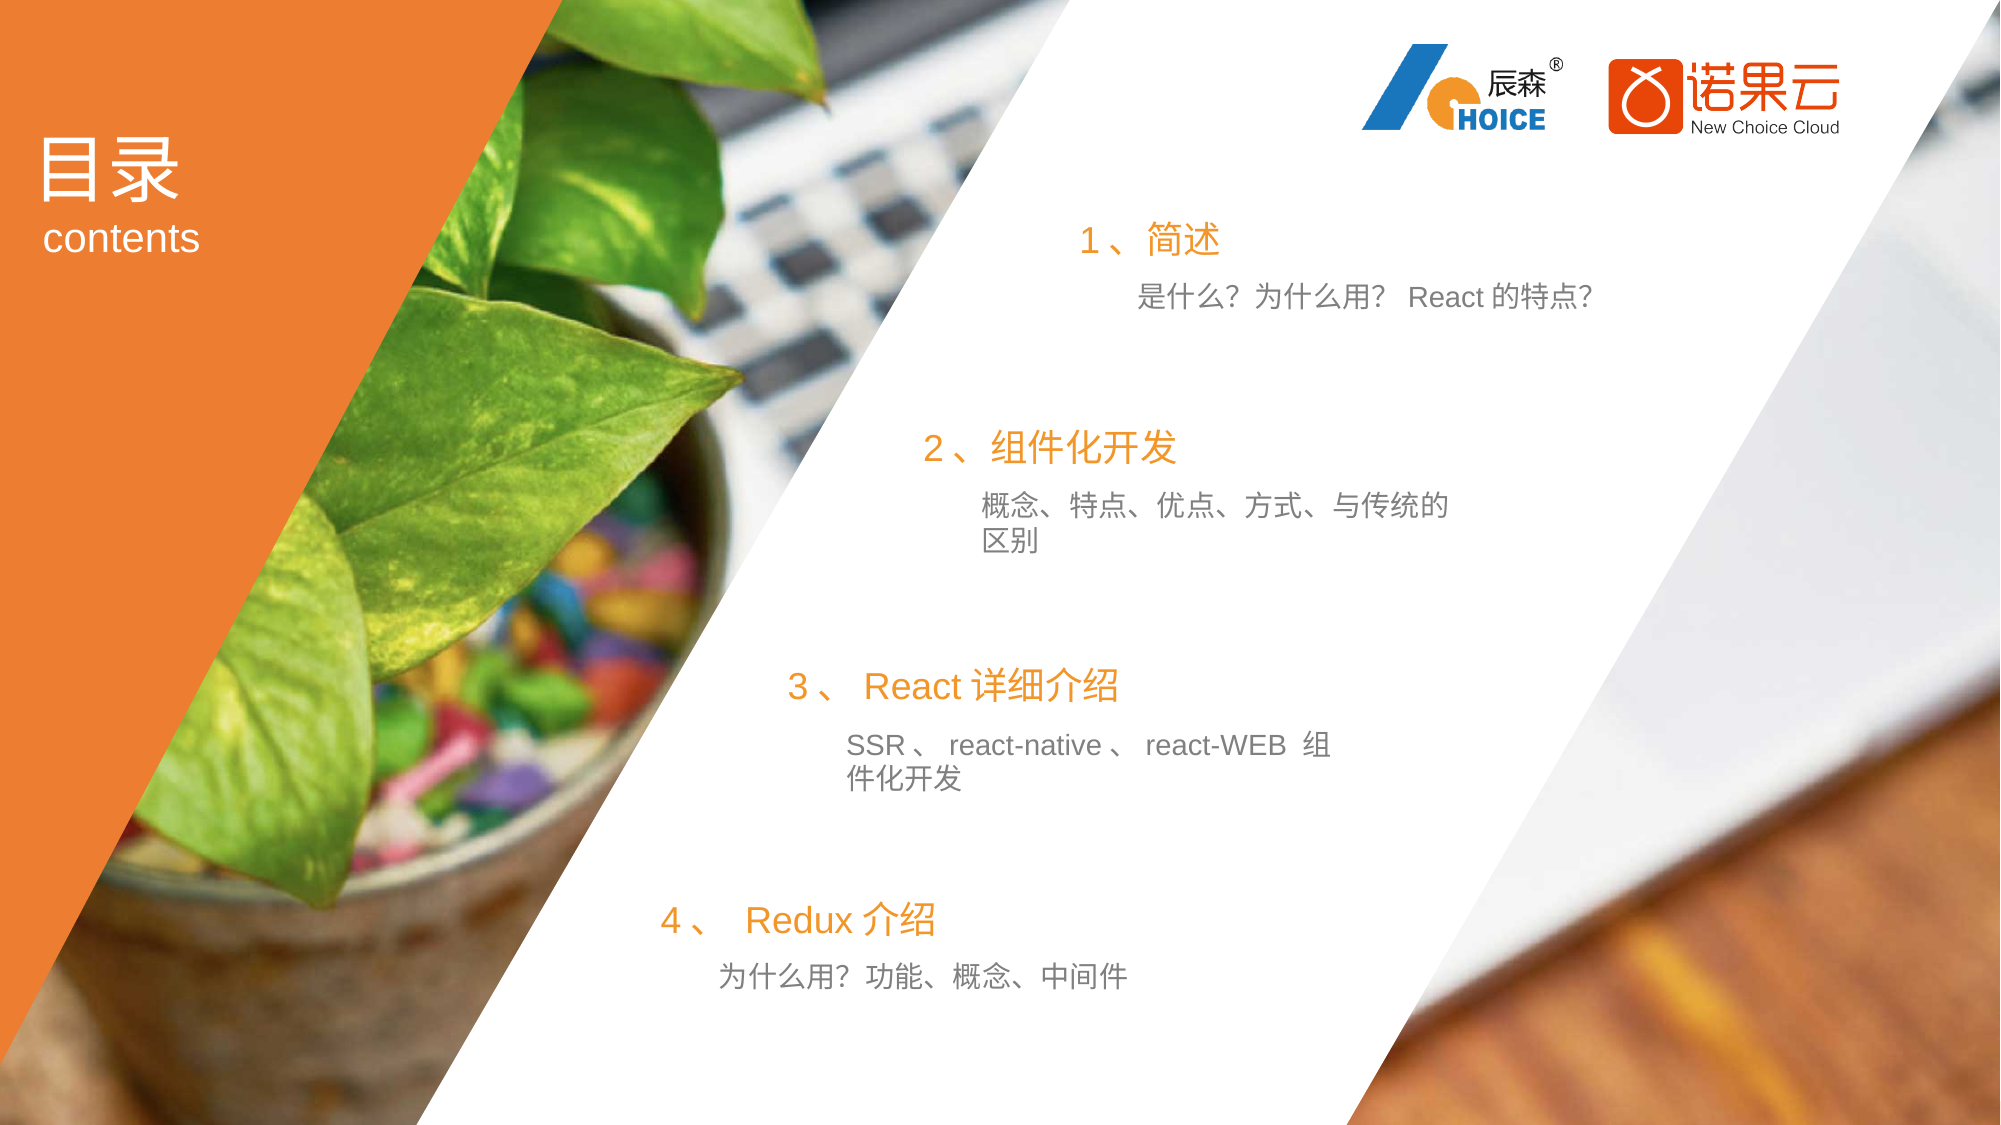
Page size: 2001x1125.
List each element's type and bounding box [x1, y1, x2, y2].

text_box [1342, 30, 1863, 145]
picture [0, 0, 2001, 1125]
